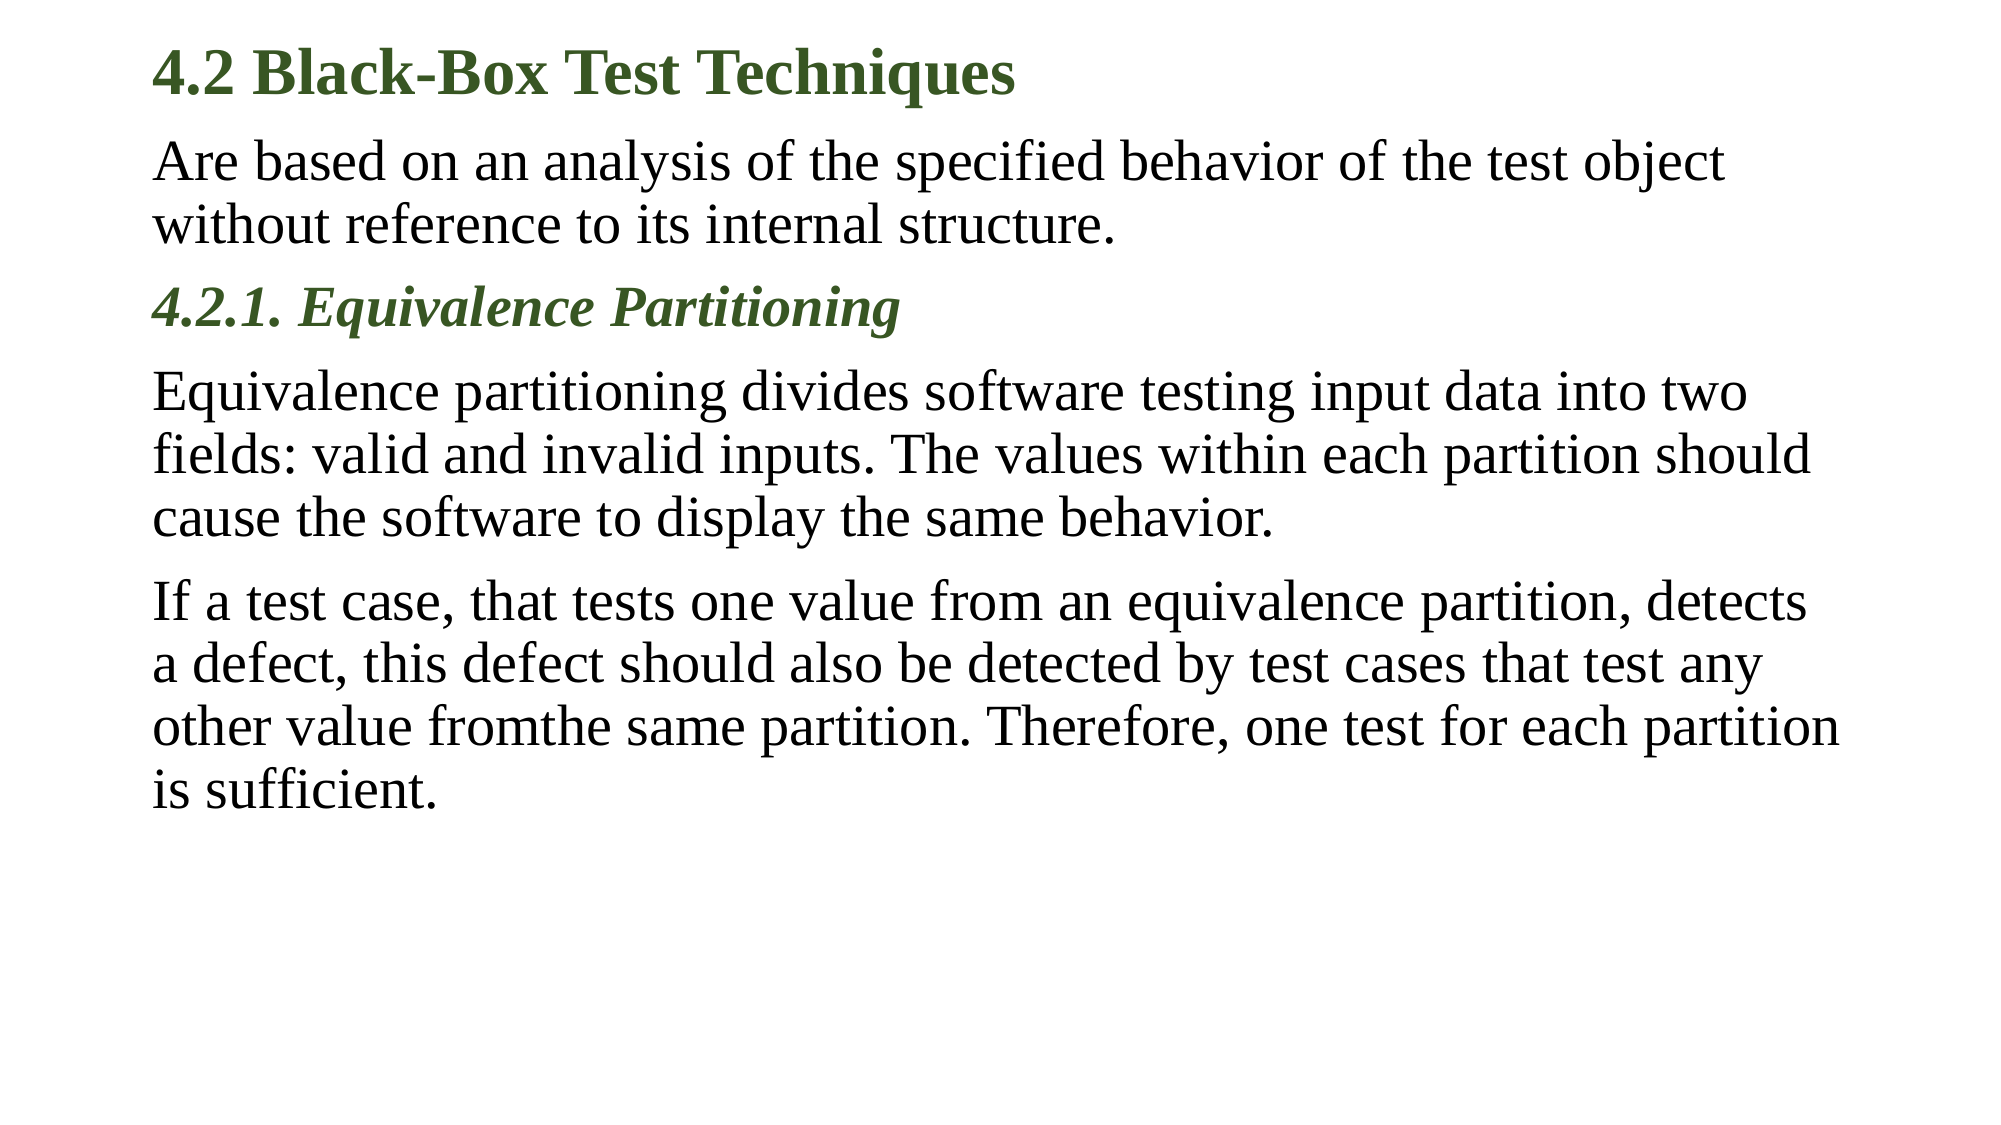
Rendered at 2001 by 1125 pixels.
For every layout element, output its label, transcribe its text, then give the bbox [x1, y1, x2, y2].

list 4.2 Black-Box Test Techniques Are based on an analysis of the specified behavior of the test object without reference to its internal structure. 4.2.1. Equivalence Partitioning Equivalence partitioning divides software testing input data into two fields: valid and invalid inputs. The values within each partition should cause the software to display the same behavior. If a test case, that tests one value from an equivalence partition, detects a defect, this defect should also be detected by test cases that test any other value fromthe same partition. Therefore, one test for each partition is sufficient. [137, 29, 1863, 1014]
